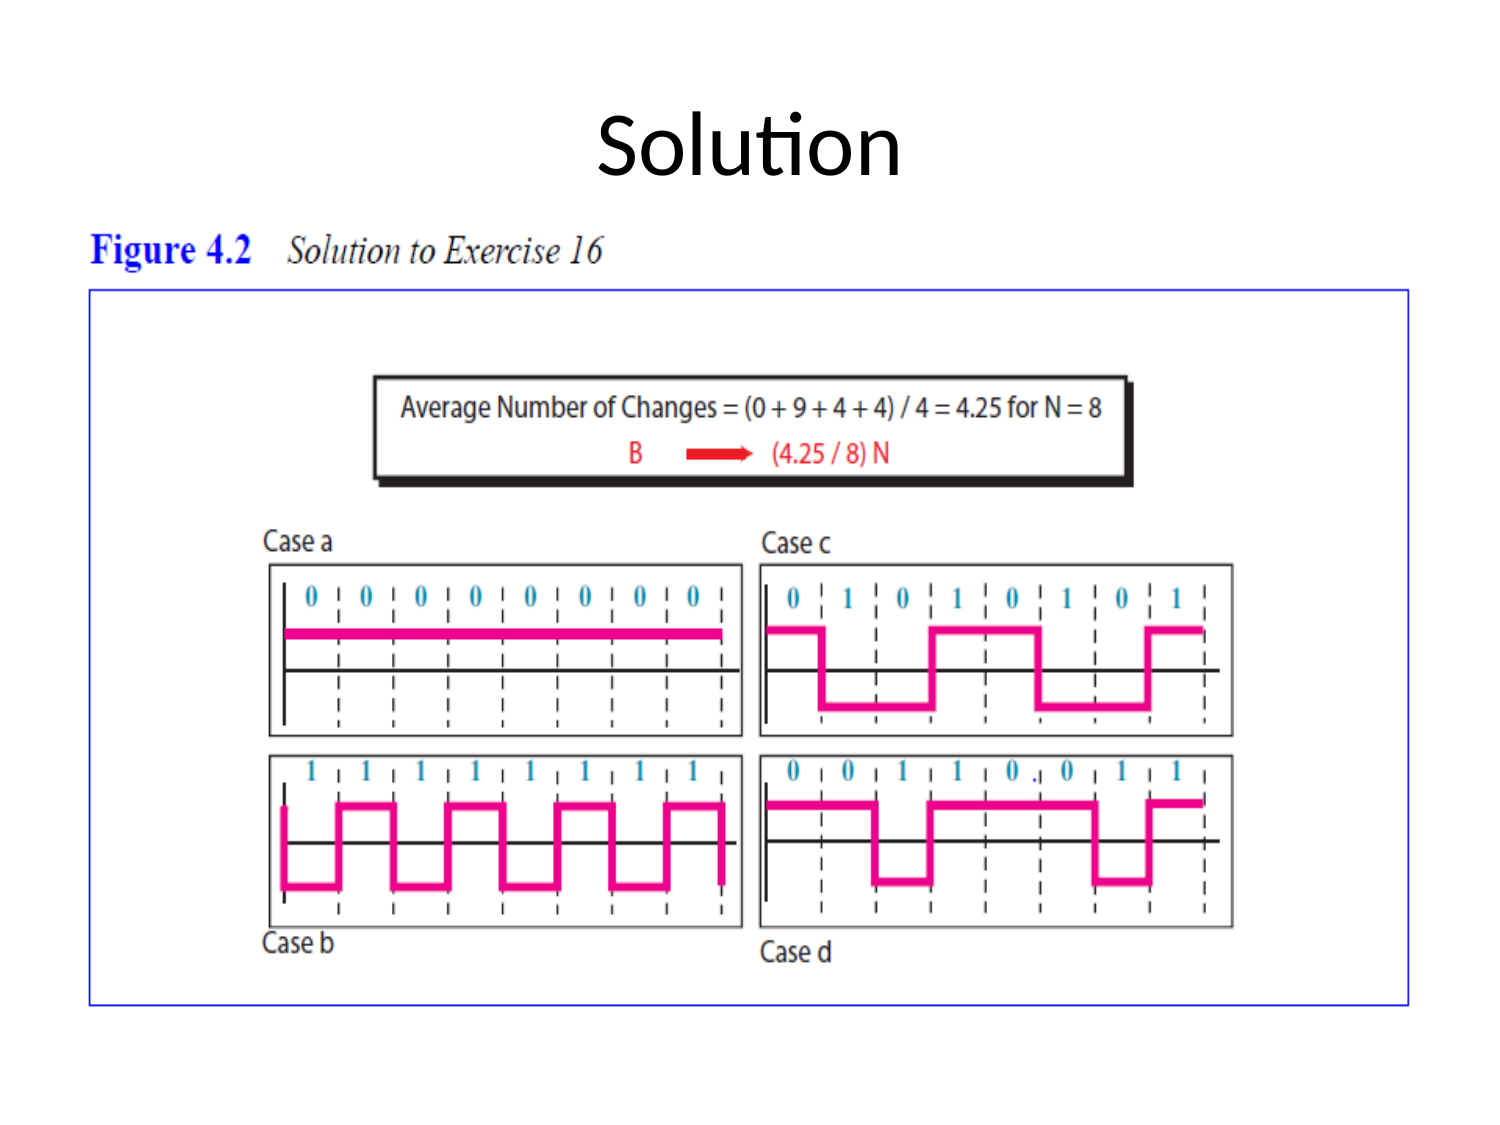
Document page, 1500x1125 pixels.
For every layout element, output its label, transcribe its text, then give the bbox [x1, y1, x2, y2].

picture [75, 218, 1425, 1026]
title Solution [75, 45, 1425, 218]
